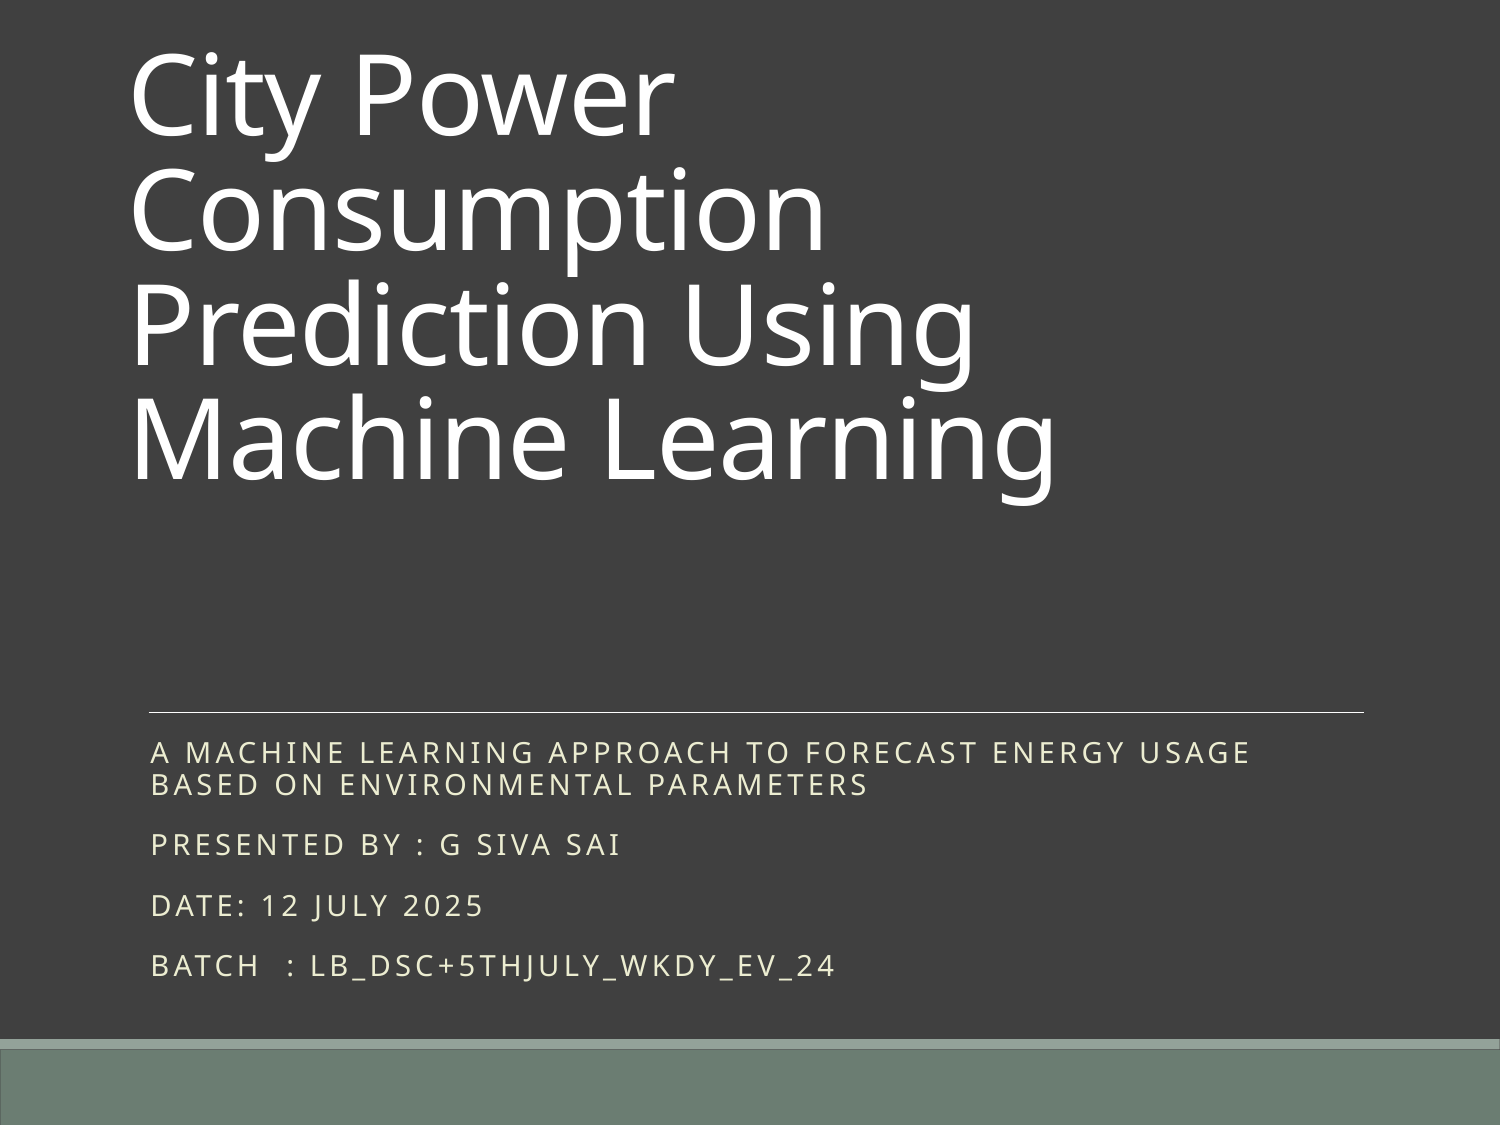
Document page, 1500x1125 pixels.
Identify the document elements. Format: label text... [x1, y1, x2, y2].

subtitle A Machine Learning Approach to Forecast Energy Usage Based on Environmental Parameters Presented by : G Siva Sai Date: 12 July 2025 Batch : LB_DSC+5thjuly_WKDY_EV_24 [135, 730, 1373, 1020]
title City Power Consumption Prediction Using Machine Learning [112, 269, 1388, 511]
